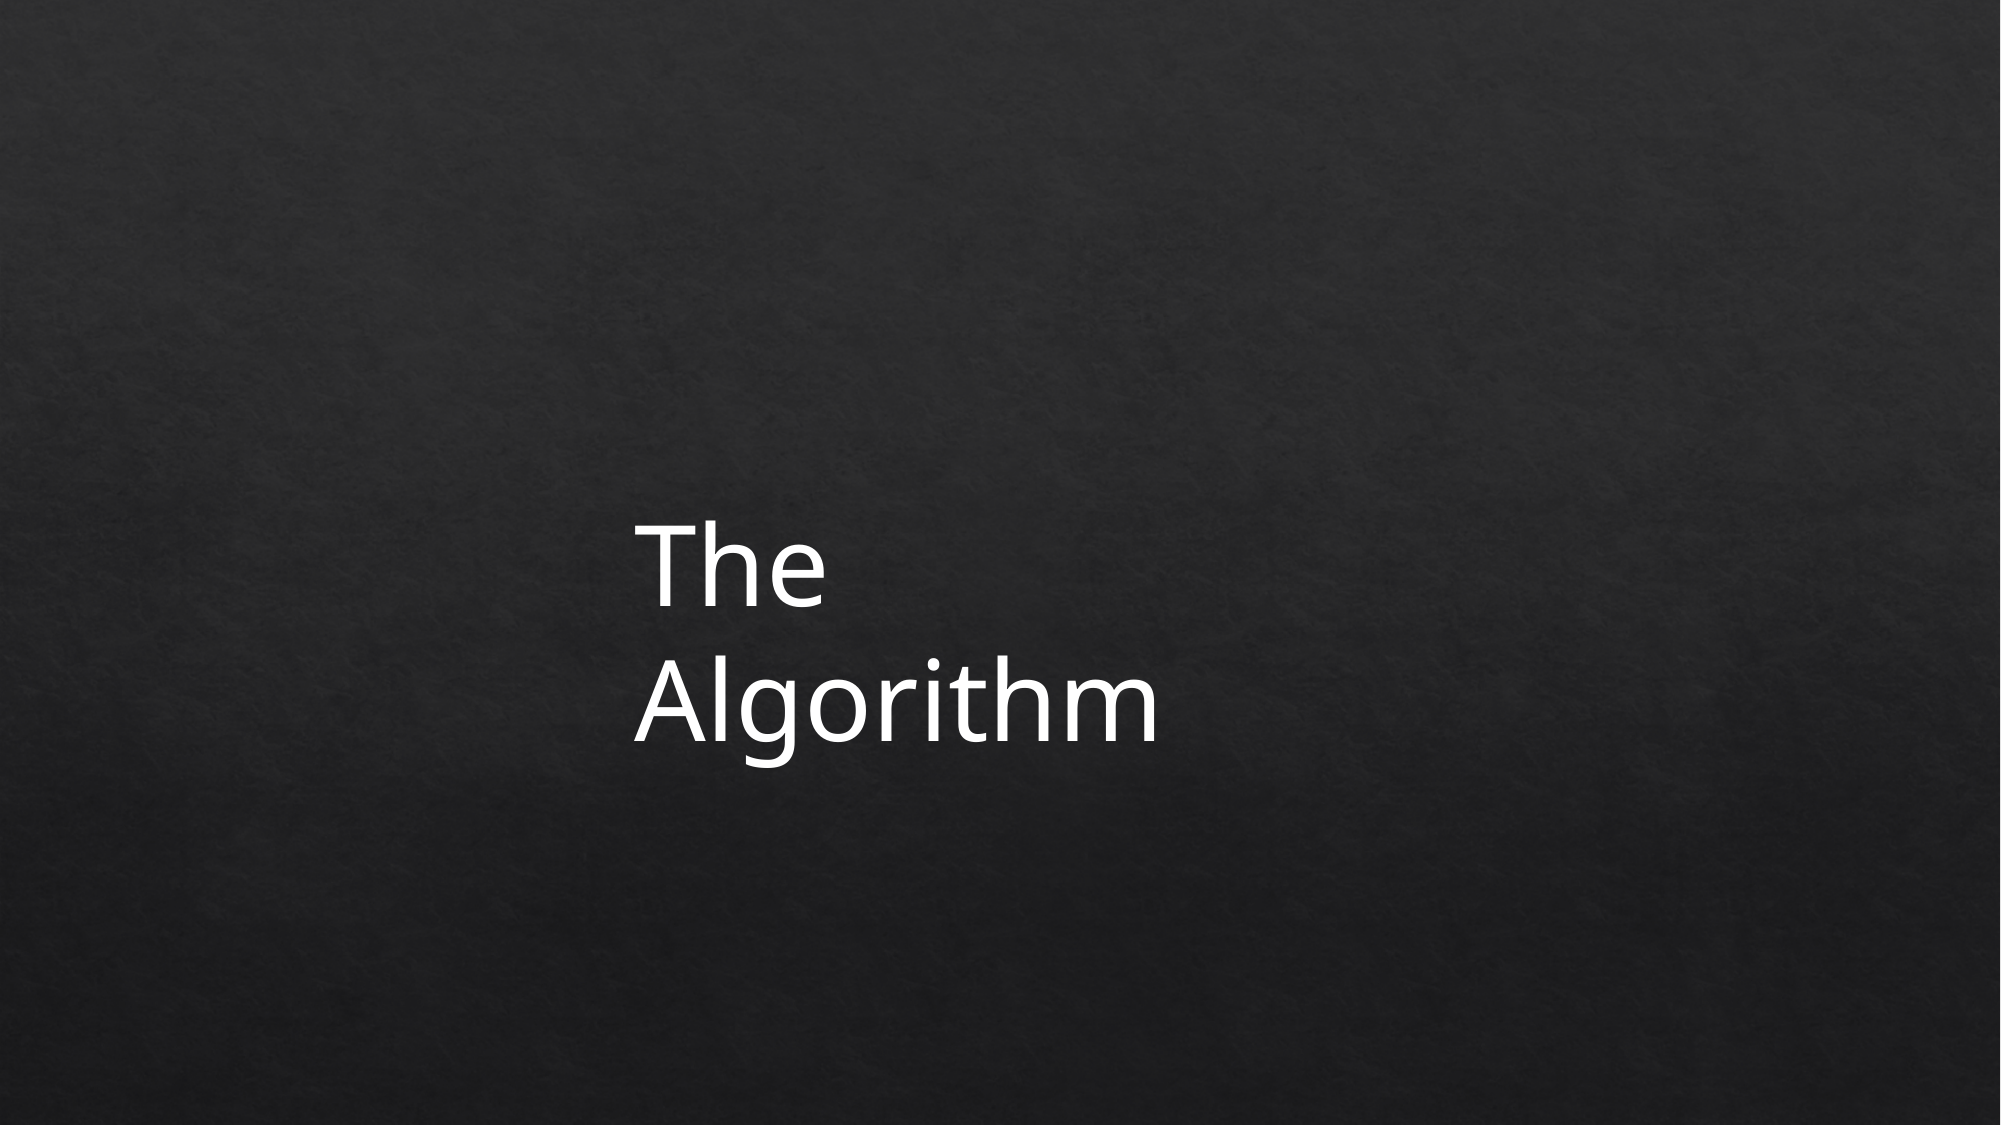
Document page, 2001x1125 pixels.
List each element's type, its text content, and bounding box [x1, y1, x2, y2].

text_box The Algorithm [619, 486, 1381, 772]
